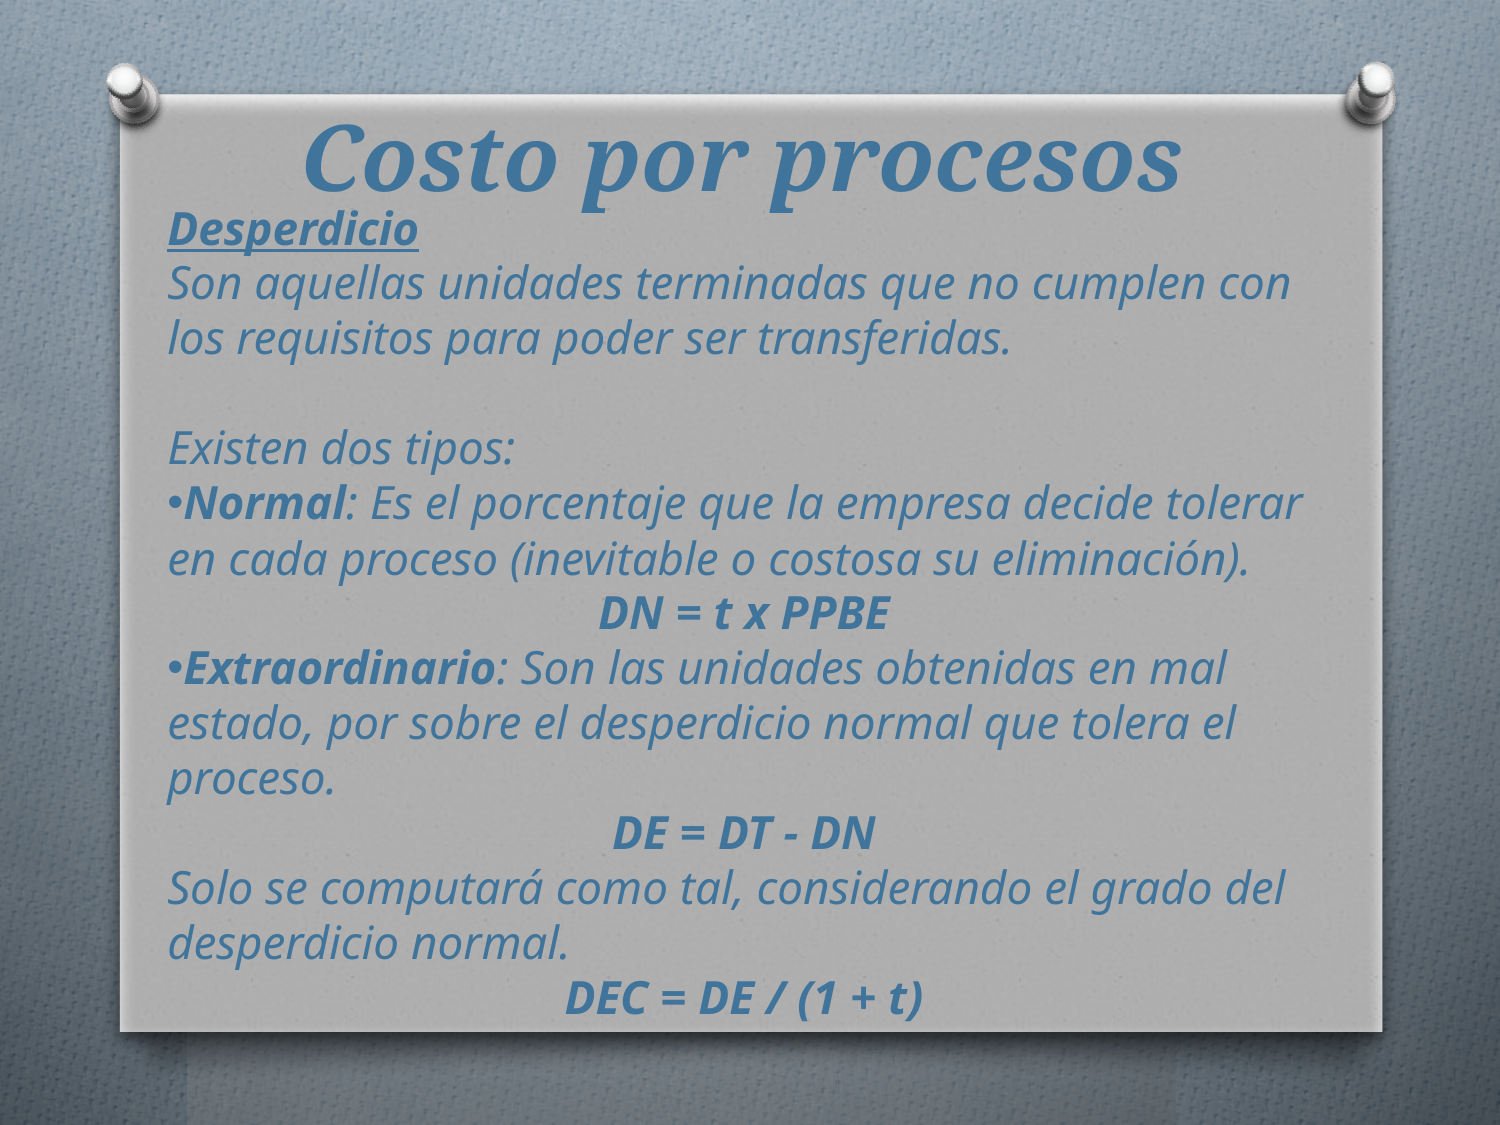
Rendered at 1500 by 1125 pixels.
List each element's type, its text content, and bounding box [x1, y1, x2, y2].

picture [1317, 35, 1439, 156]
picture [75, 29, 198, 153]
text_box Desperdicio Son aquellas unidades terminadas que no cumplen con los requisitos para poder ser transferidas. Existen dos tipos: Normal: Es el porcentaje que la empresa decide tolerar en cada proceso (inevitable o costosa su eliminación). DN = t x PPBE Extraordinario: Son las unidades obtenidas en mal estado, por sobre el desperdicio normal que tolera el proceso. DE = DT - DN Solo se computará como tal, considerando el grado del desperdicio normal. DEC = DE / (1 + t) [152, 191, 1336, 1032]
title Costo por procesos [171, 78, 1314, 191]
